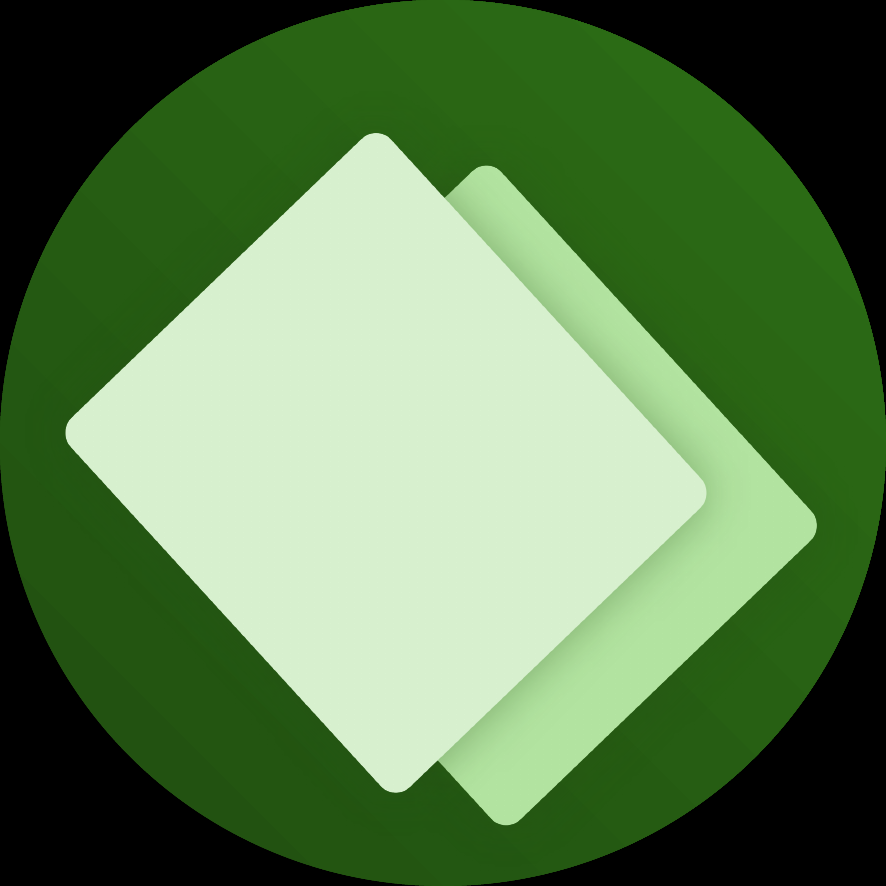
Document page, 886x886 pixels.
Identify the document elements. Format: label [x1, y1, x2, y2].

text_box [199, 0, 687, 71]
text_box [0, 360, 6, 525]
text_box [877, 347, 886, 539]
picture [6, 71, 877, 886]
